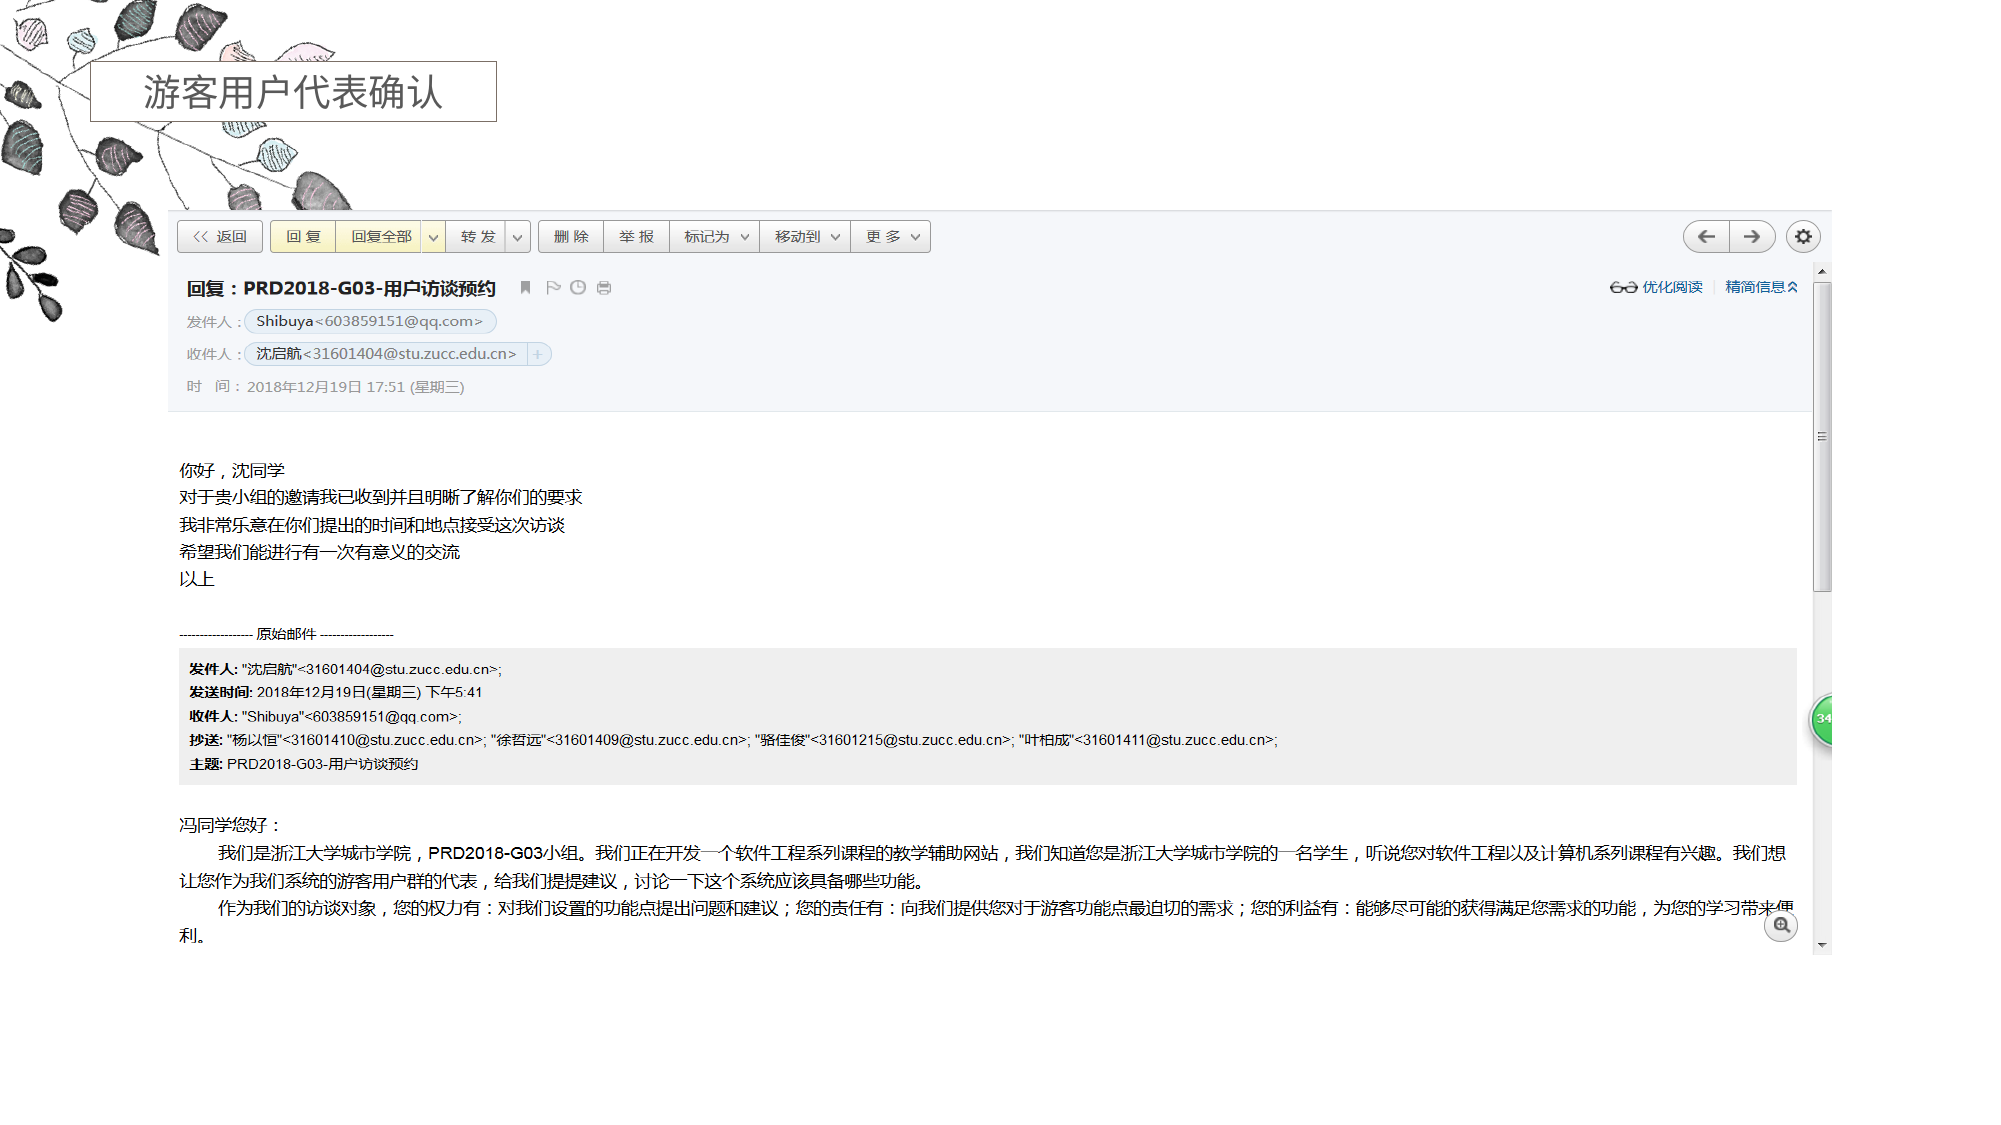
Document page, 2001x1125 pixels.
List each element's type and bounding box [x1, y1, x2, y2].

text_box [0, 0, 498, 659]
picture [168, 210, 1832, 955]
